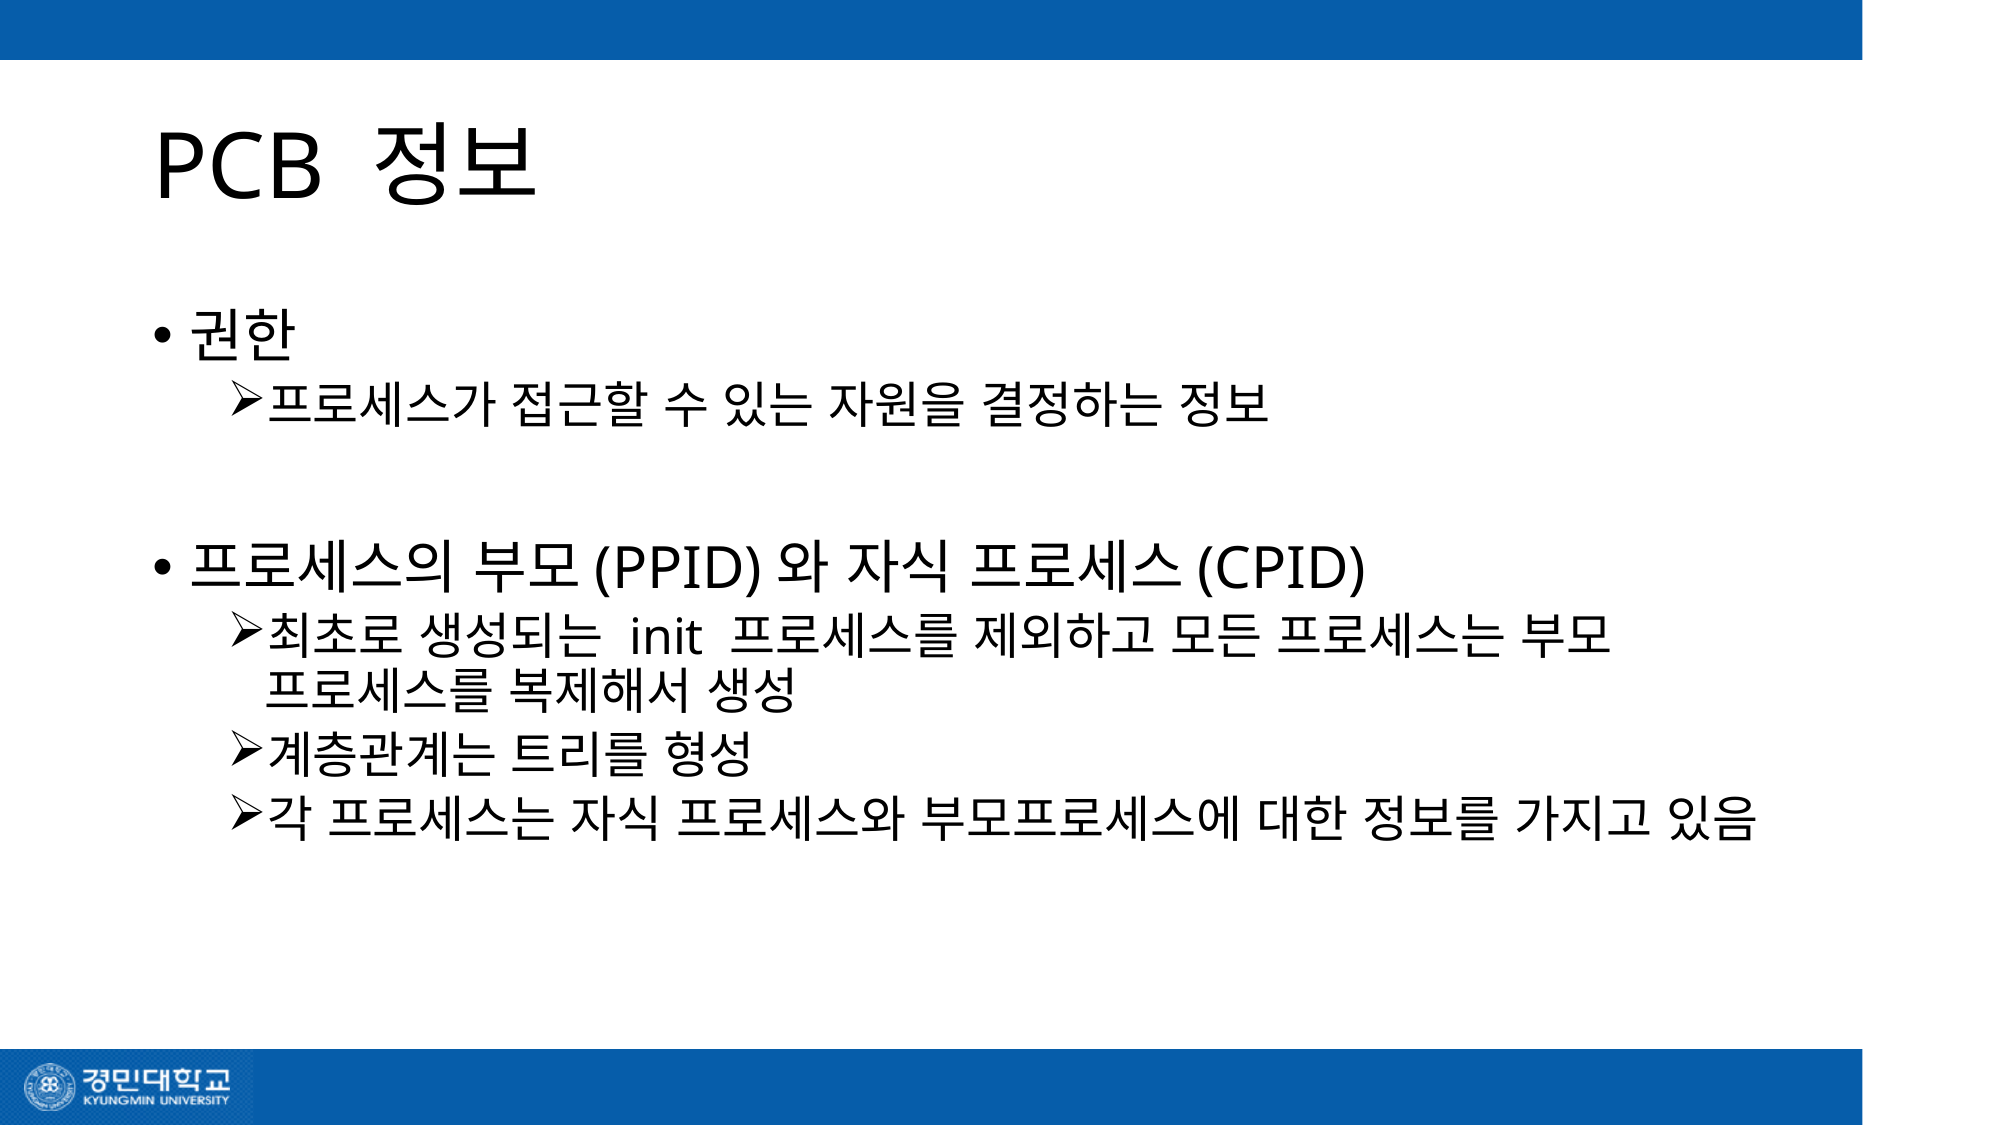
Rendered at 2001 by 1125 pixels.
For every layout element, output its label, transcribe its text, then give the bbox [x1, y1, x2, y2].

picture [0, 1049, 253, 1125]
list 권한 프로세스가 접근할 수 있는 자원을 결정하는 정보 프로세스의 부모(PPID)와 자식 프로세스(CPID) 최초로 생성되는 init 프로세스를 제외하고 모든 프로세스는 부모 프로세스를 복제해서 생성 계층관계는 트리를 형성 각 프로세스는 자식 프로세스와 부모프로세스에 대한 정보를 가지고 있음 [137, 299, 1863, 1014]
title PCB 정보 [137, 59, 1863, 278]
